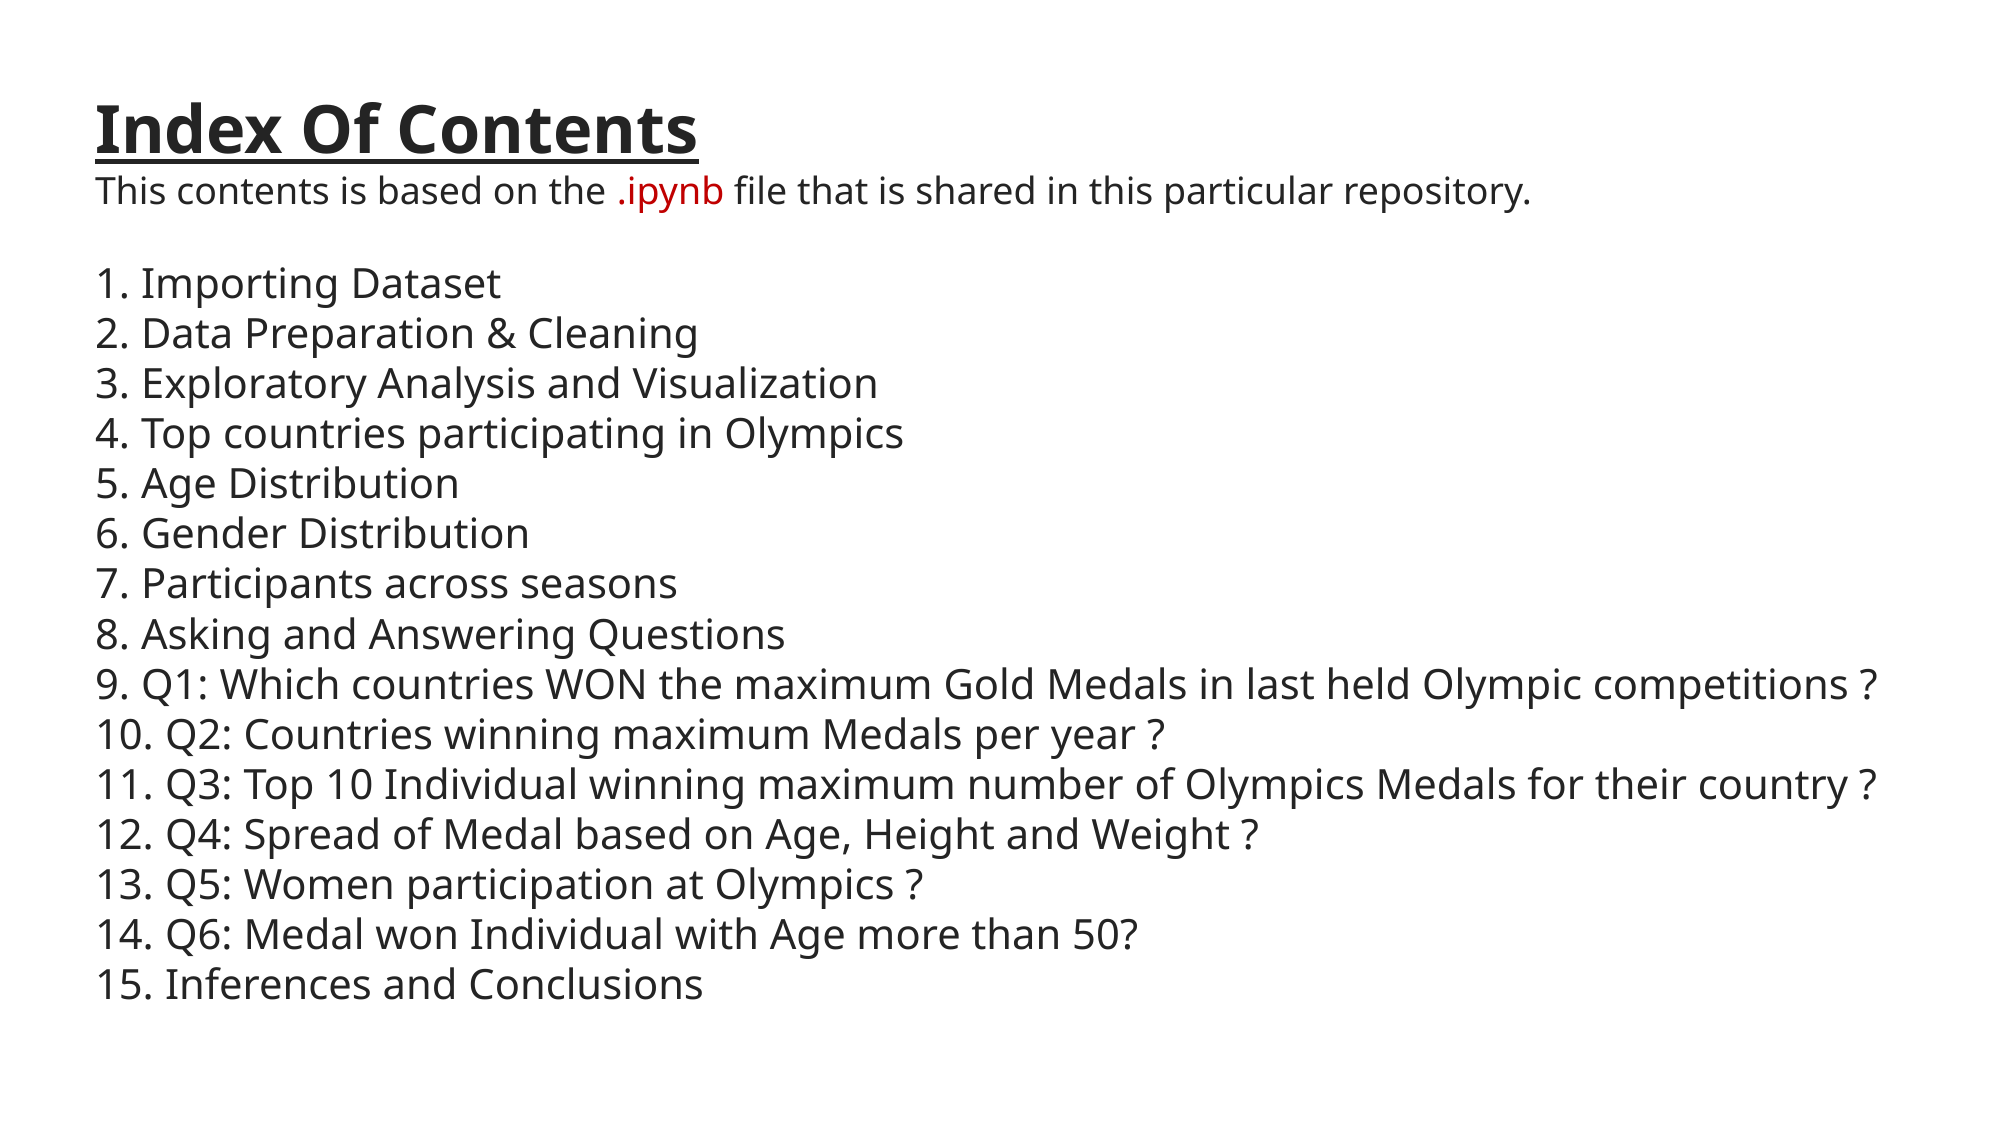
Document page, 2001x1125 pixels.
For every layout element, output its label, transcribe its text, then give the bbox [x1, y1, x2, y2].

text_box Index Of Contents This contents is based on the .ipynb file that is shared in this particular repository. Importing Dataset Data Preparation & Cleaning Exploratory Analysis and Visualization Top countries participating in Olympics Age Distribution Gender Distribution Participants across seasons Asking and Answering Questions Q1: Which countries WON the maximum Gold Medals in last held Olympic competitions ? Q2: Countries winning maximum Medals per year ? Q3: Top 10 Individual winning maximum number of Olympics Medals for their country ? Q4: Spread of Medal based on Age, Height and Weight ? Q5: Women participation at Olympics ? Q6: Medal won Individual with Age more than 50? Inferences and Conclusions [80, 79, 1920, 1115]
